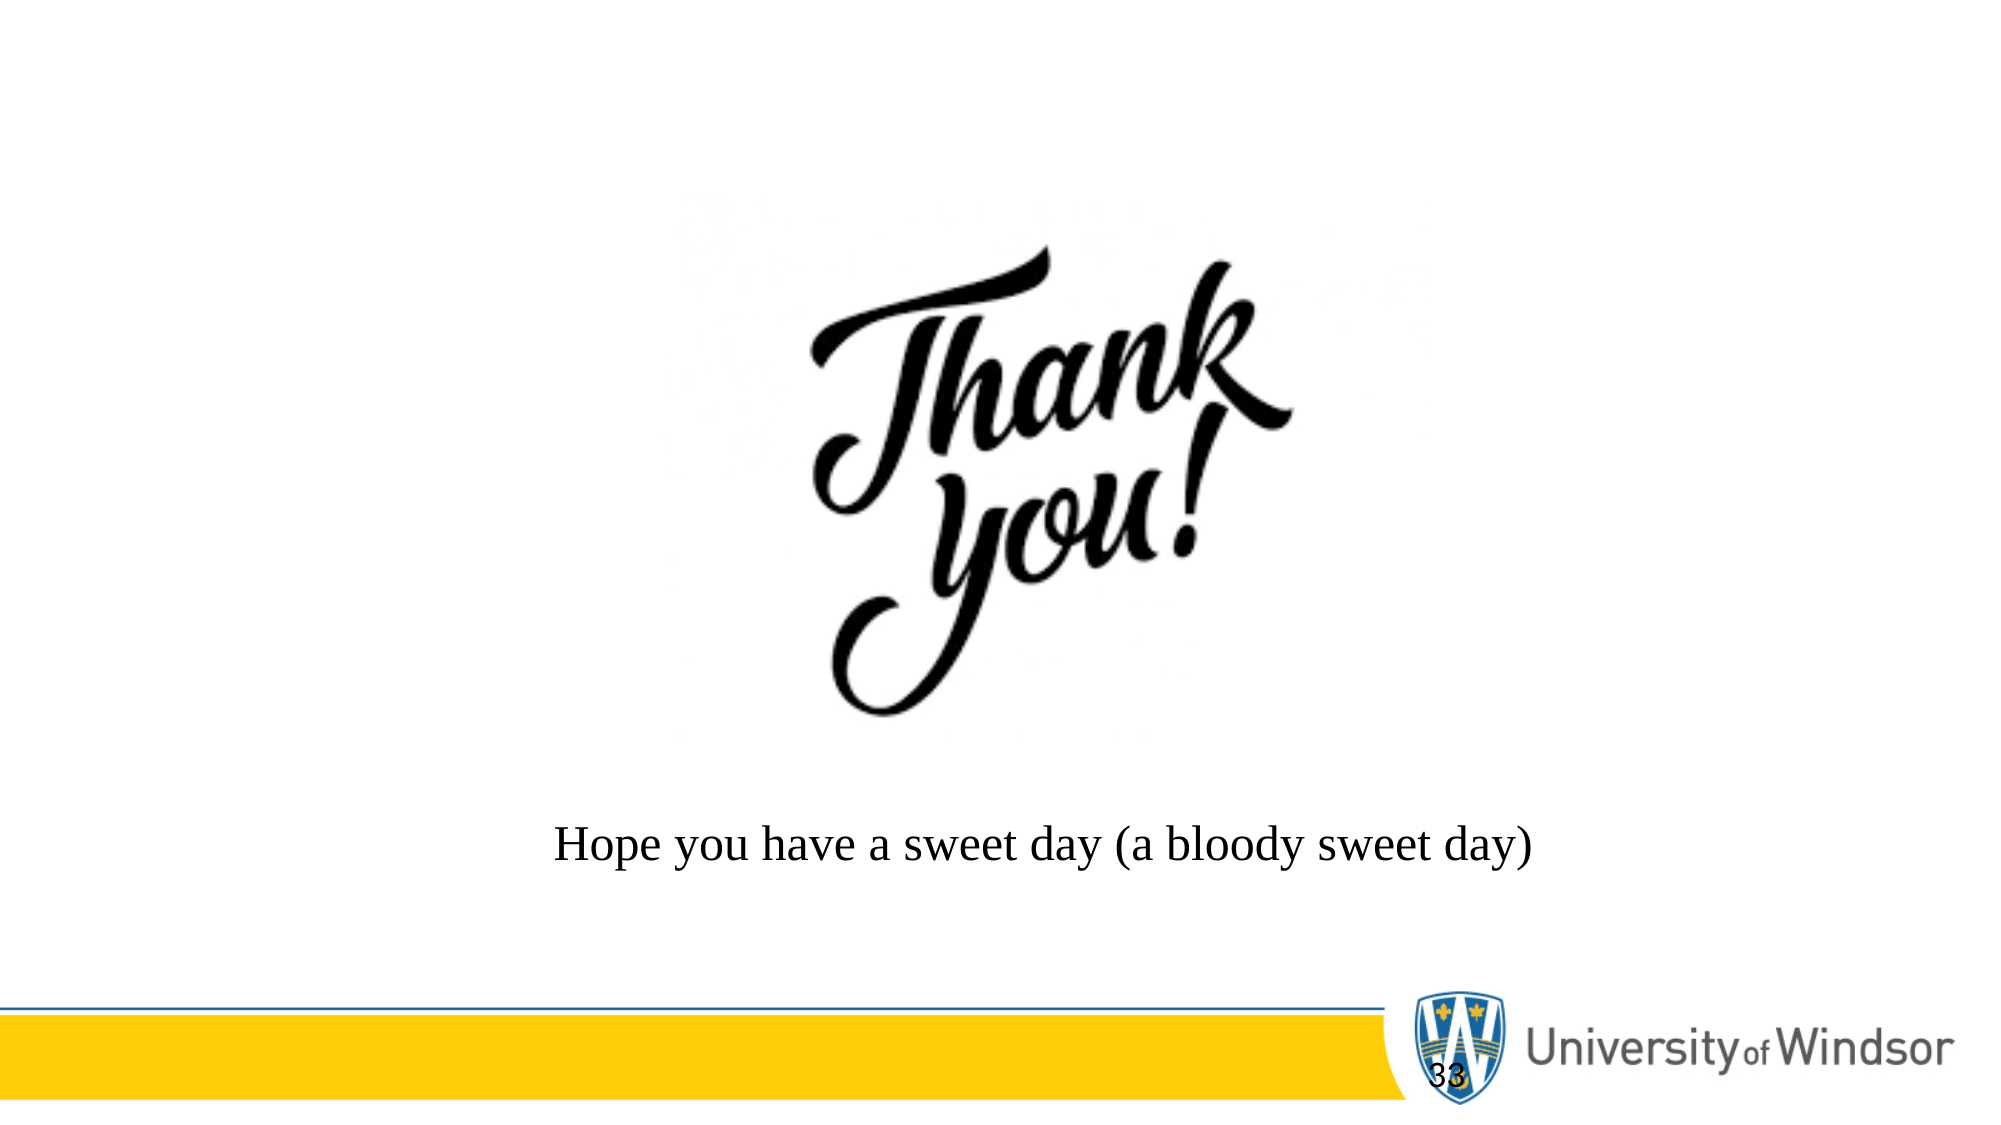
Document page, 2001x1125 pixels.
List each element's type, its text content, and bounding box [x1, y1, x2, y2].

picture [662, 197, 1427, 738]
slide_number 33 [1412, 1042, 1863, 1103]
text_box Hope you have a sweet day (a bloody sweet day) [538, 803, 1551, 879]
picture [0, 974, 2000, 1125]
